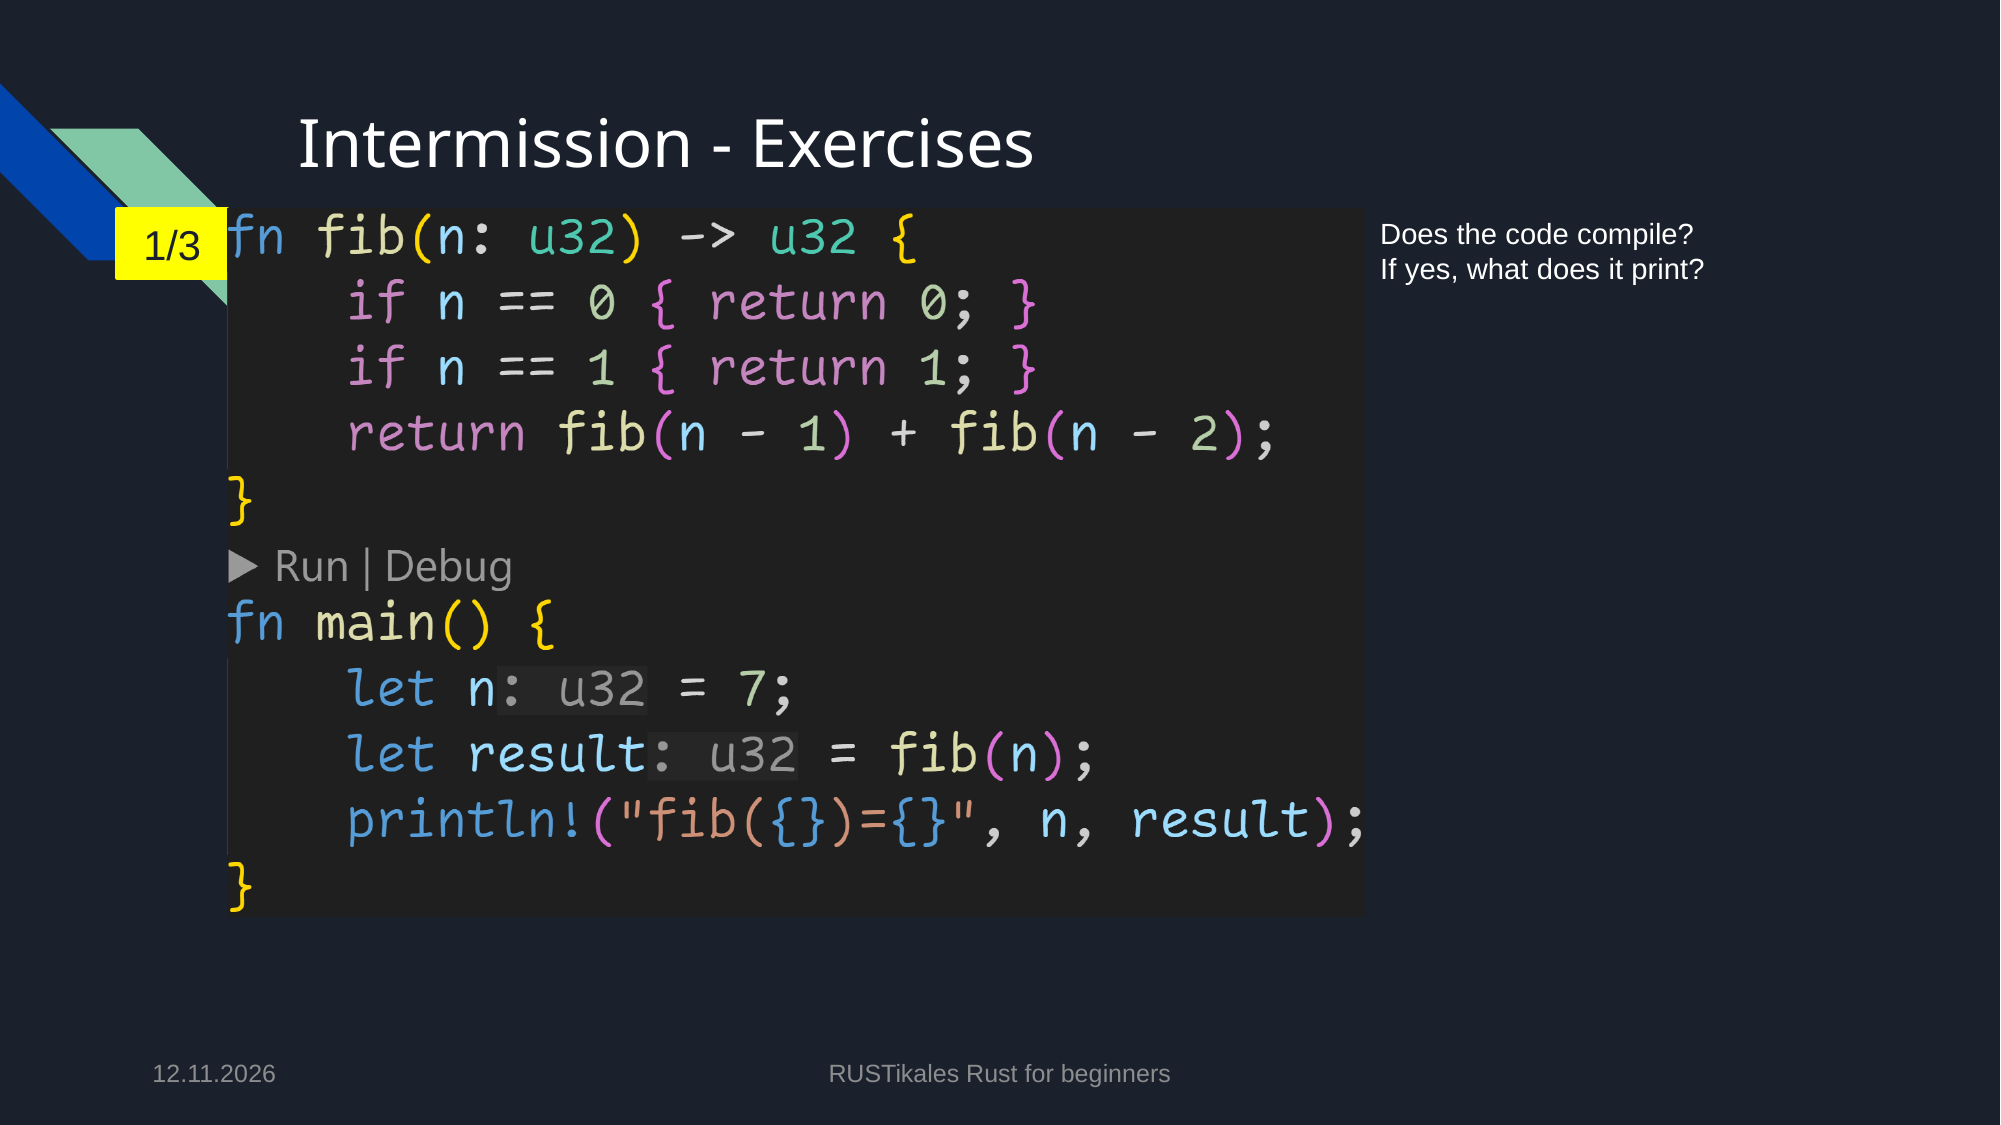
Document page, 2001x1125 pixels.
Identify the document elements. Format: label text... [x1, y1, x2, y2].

picture [226, 207, 1366, 918]
title Intermission - Exercises [283, 86, 1824, 287]
text_box Does the code compile? If yes, what does it print? [1366, 208, 1721, 293]
footer RUSTikales Rust for beginners [662, 1042, 1338, 1103]
text_box 1/3 [115, 207, 226, 280]
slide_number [137, 1042, 588, 1103]
